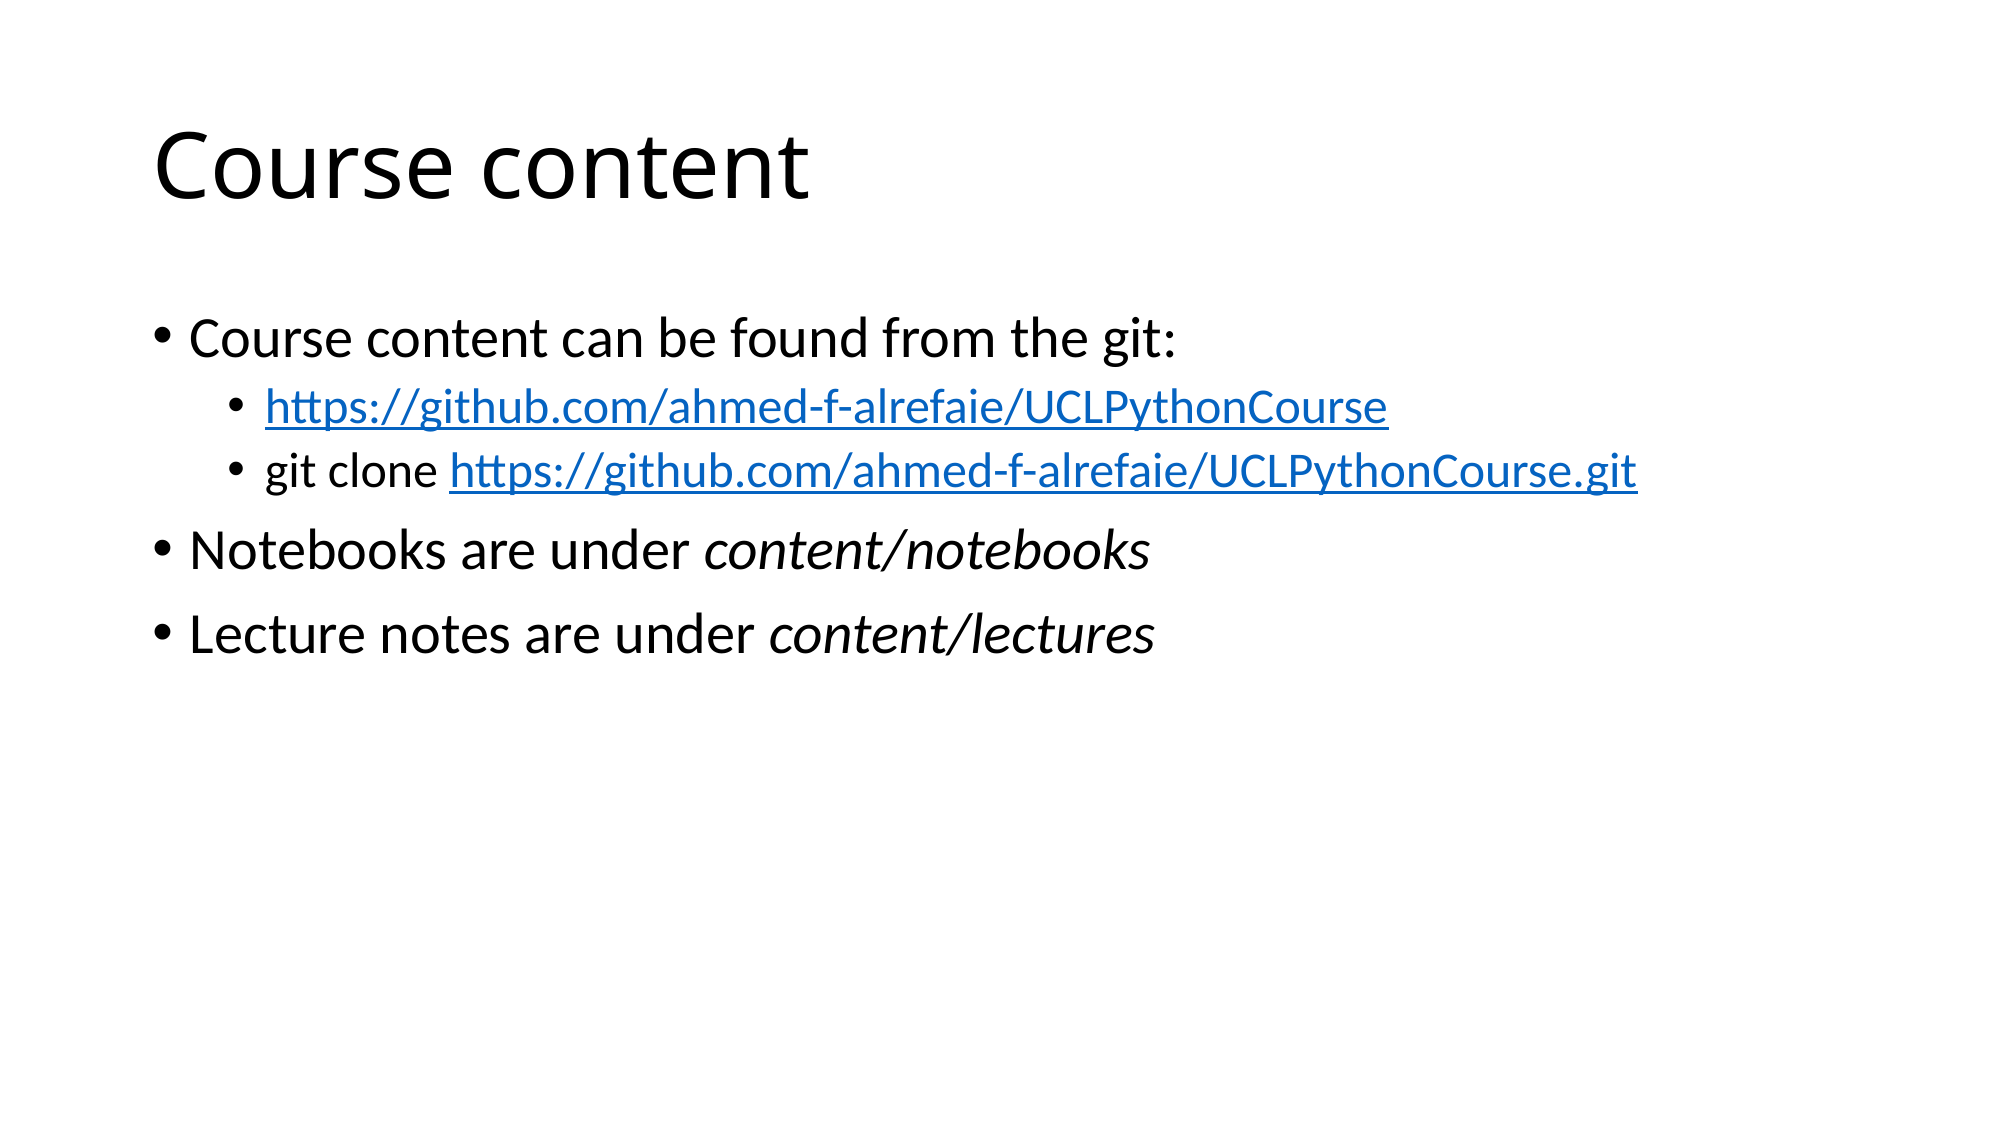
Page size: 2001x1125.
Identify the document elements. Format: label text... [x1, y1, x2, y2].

title Course content [137, 59, 1863, 278]
list Course content can be found from the git: https://github.com/ahmed-f-alrefaie/UCLPythonCourse git clone https://github.com/ahmed-f-alrefaie/UCLPythonCourse.git Notebooks are under content/notebooks Lecture notes are under content/lectures [137, 299, 1863, 1014]
